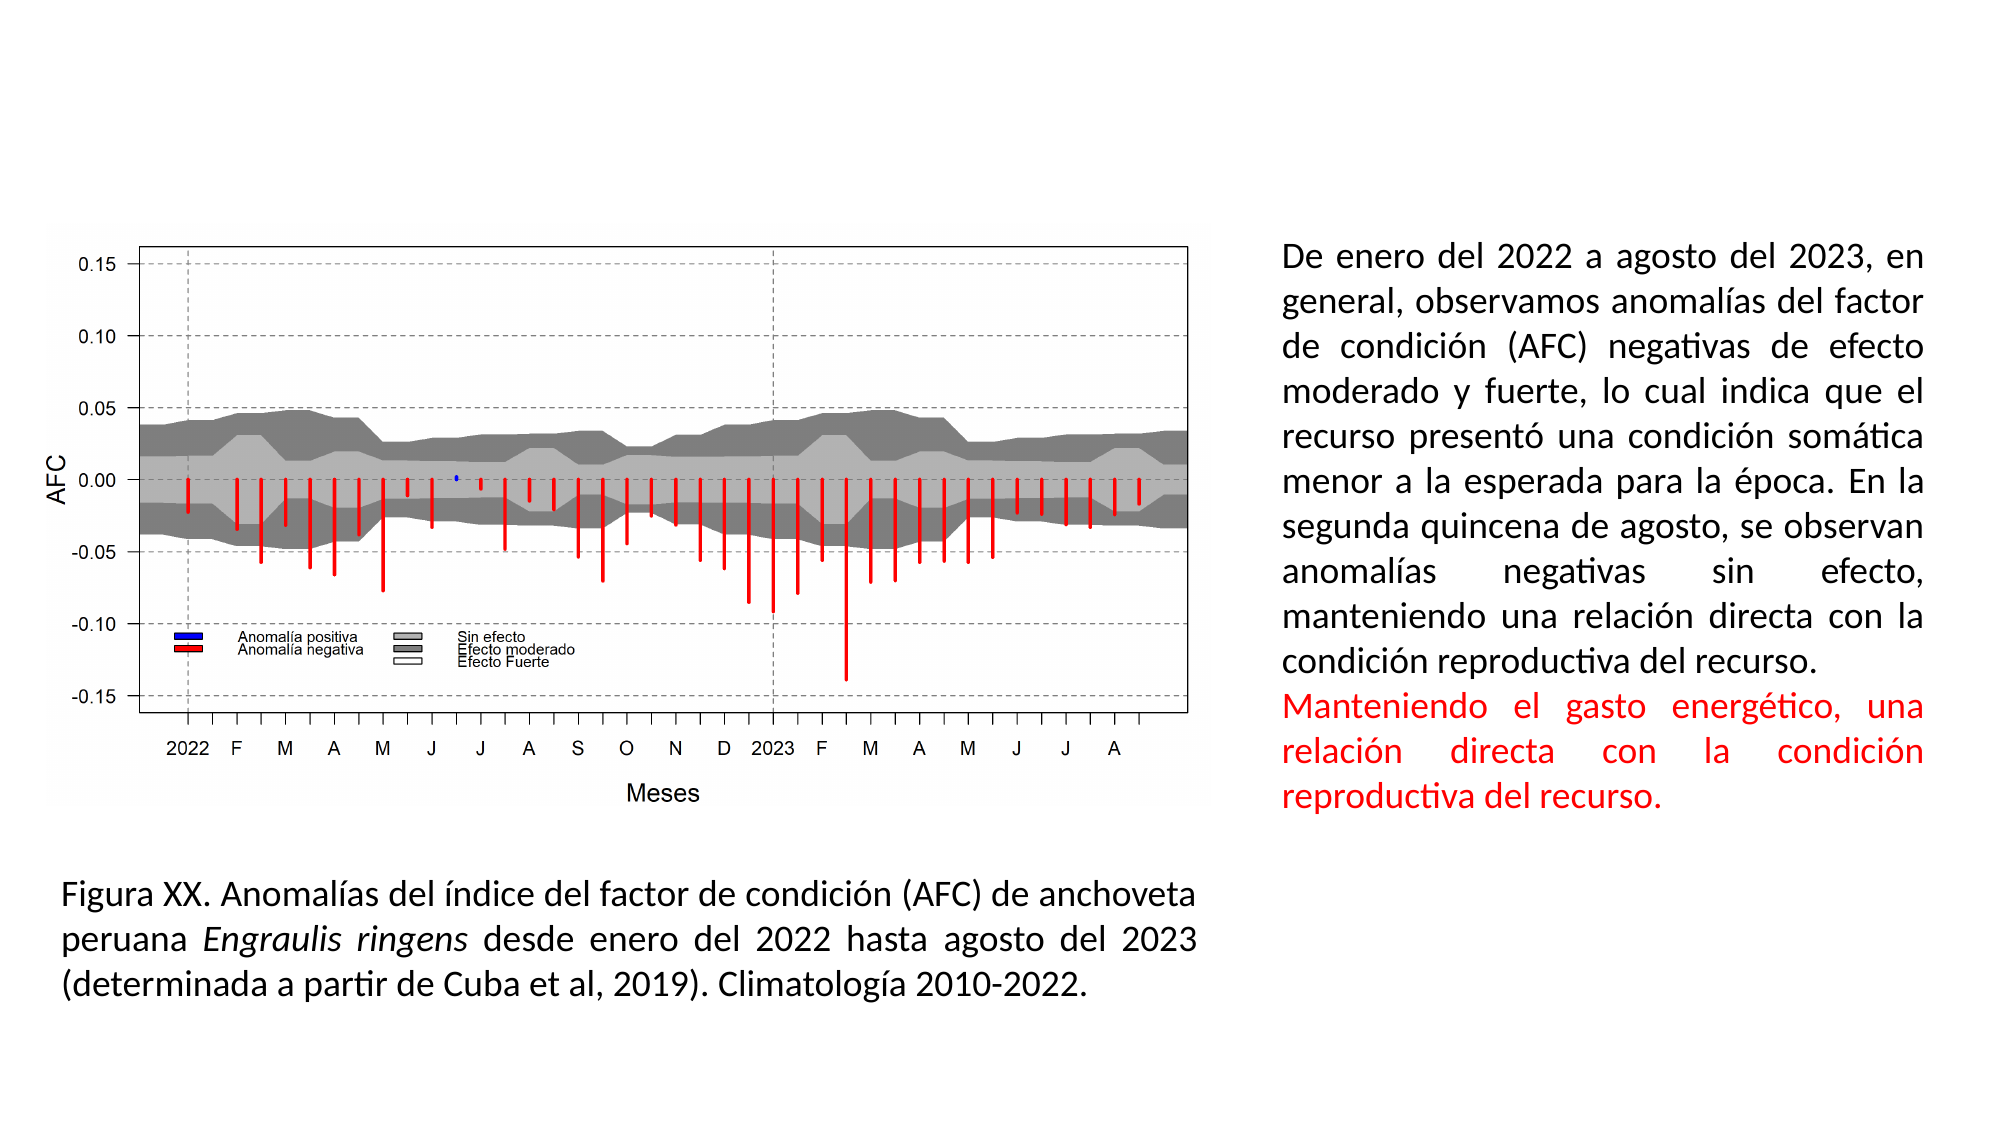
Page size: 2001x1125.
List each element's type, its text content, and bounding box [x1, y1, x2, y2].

picture [46, 223, 1211, 806]
text_box De enero del 2022 a agosto del 2023, en general, observamos anomalías del factor de condición (AFC) negativas de efecto moderado y fuerte, lo cual indica que el recurso presentó una condición somática menor a la esperada para la época. En la segunda quincena de agosto, se observan anomalías negativas sin efecto, manteniendo una relación directa con la condición reproductiva del recurso. Manteniendo el gasto energético, una relación directa con la condición reproductiva del recurso. [1267, 223, 1940, 869]
text_box Figura XX. Anomalías del índice del factor de condición (AFC) de anchoveta peruana Engraulis ringens desde enero del 2022 hasta agosto del 2023 (determinada a partir de Cuba et al, 2019). Climatología 2010-2022. [46, 861, 1213, 1011]
